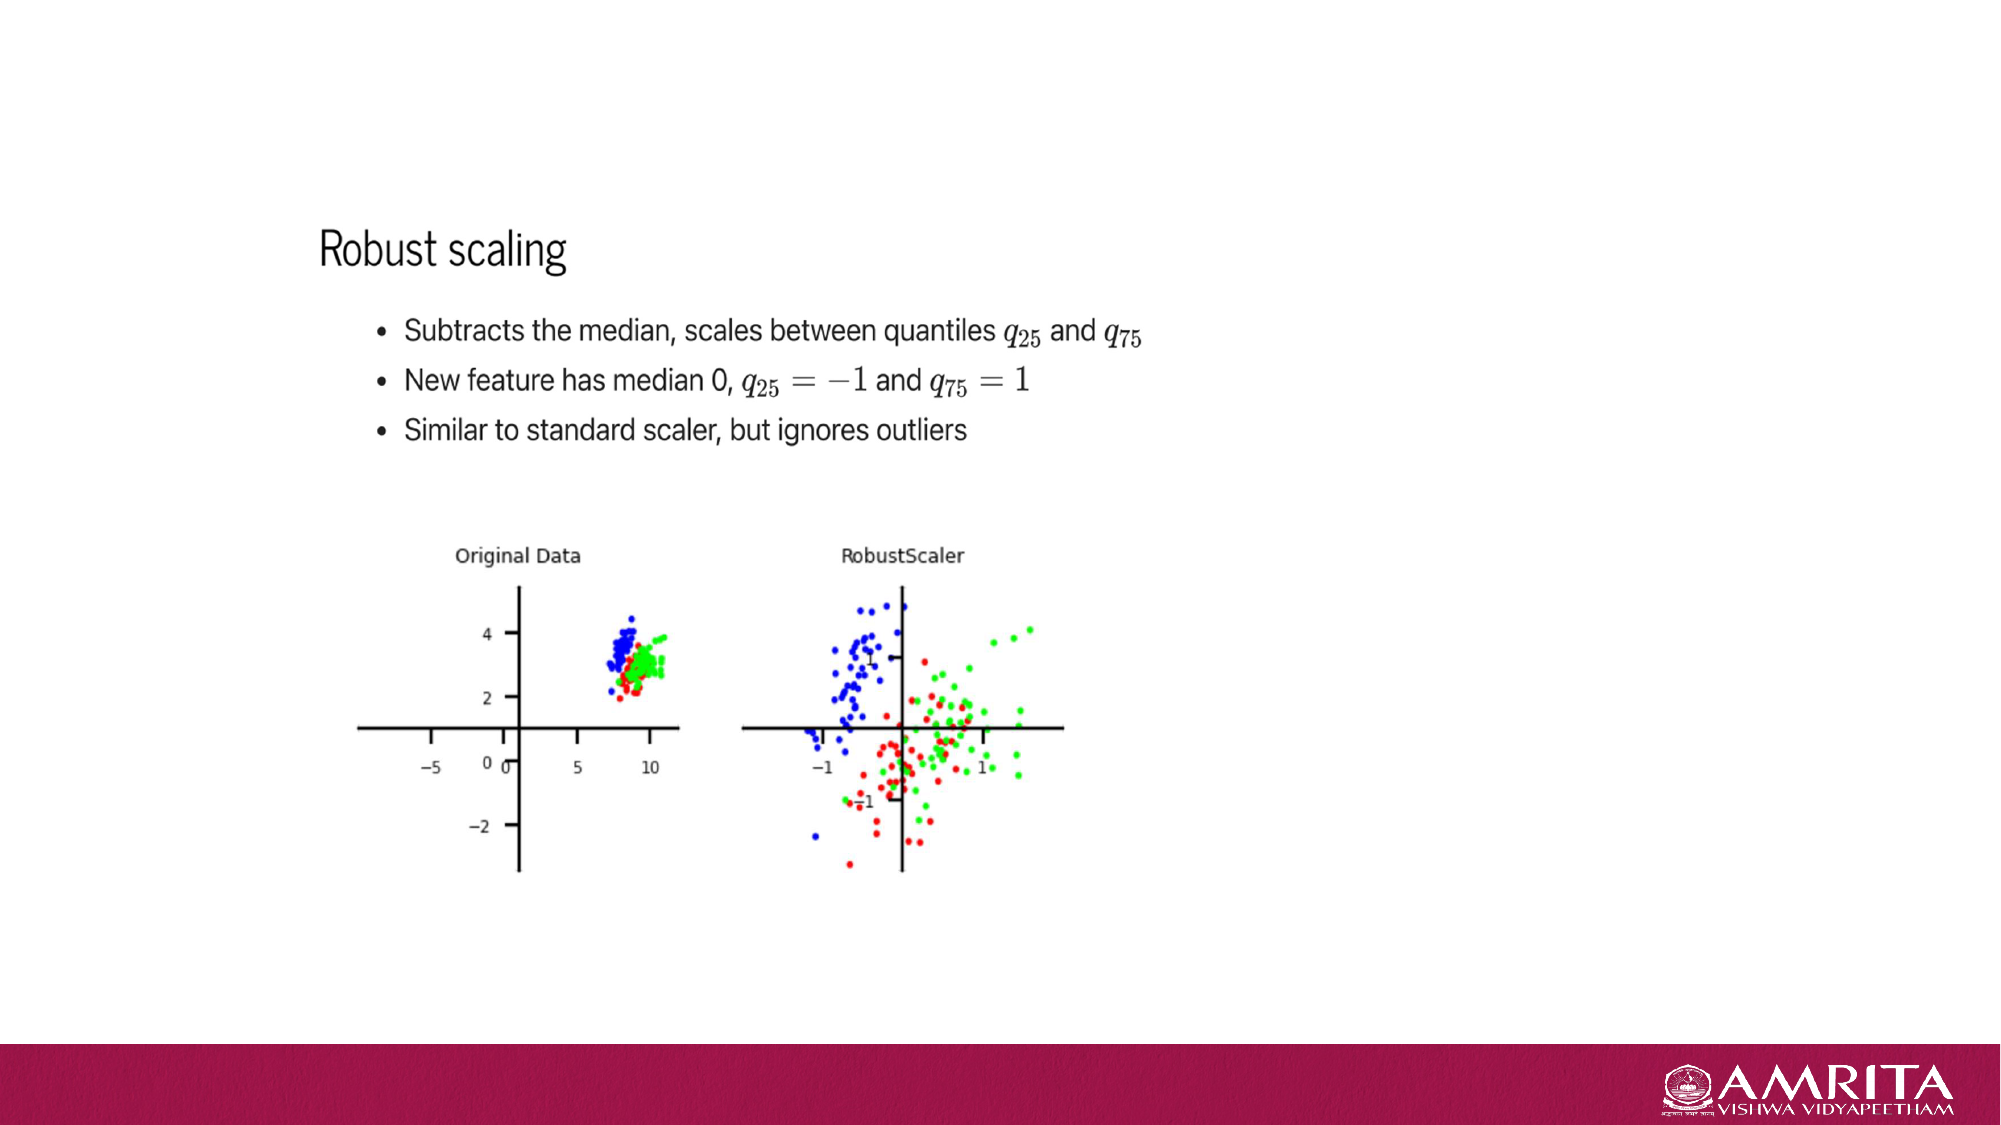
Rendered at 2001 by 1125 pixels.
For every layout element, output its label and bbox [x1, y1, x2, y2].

picture [0, 1044, 2001, 1125]
picture [283, 133, 1700, 992]
